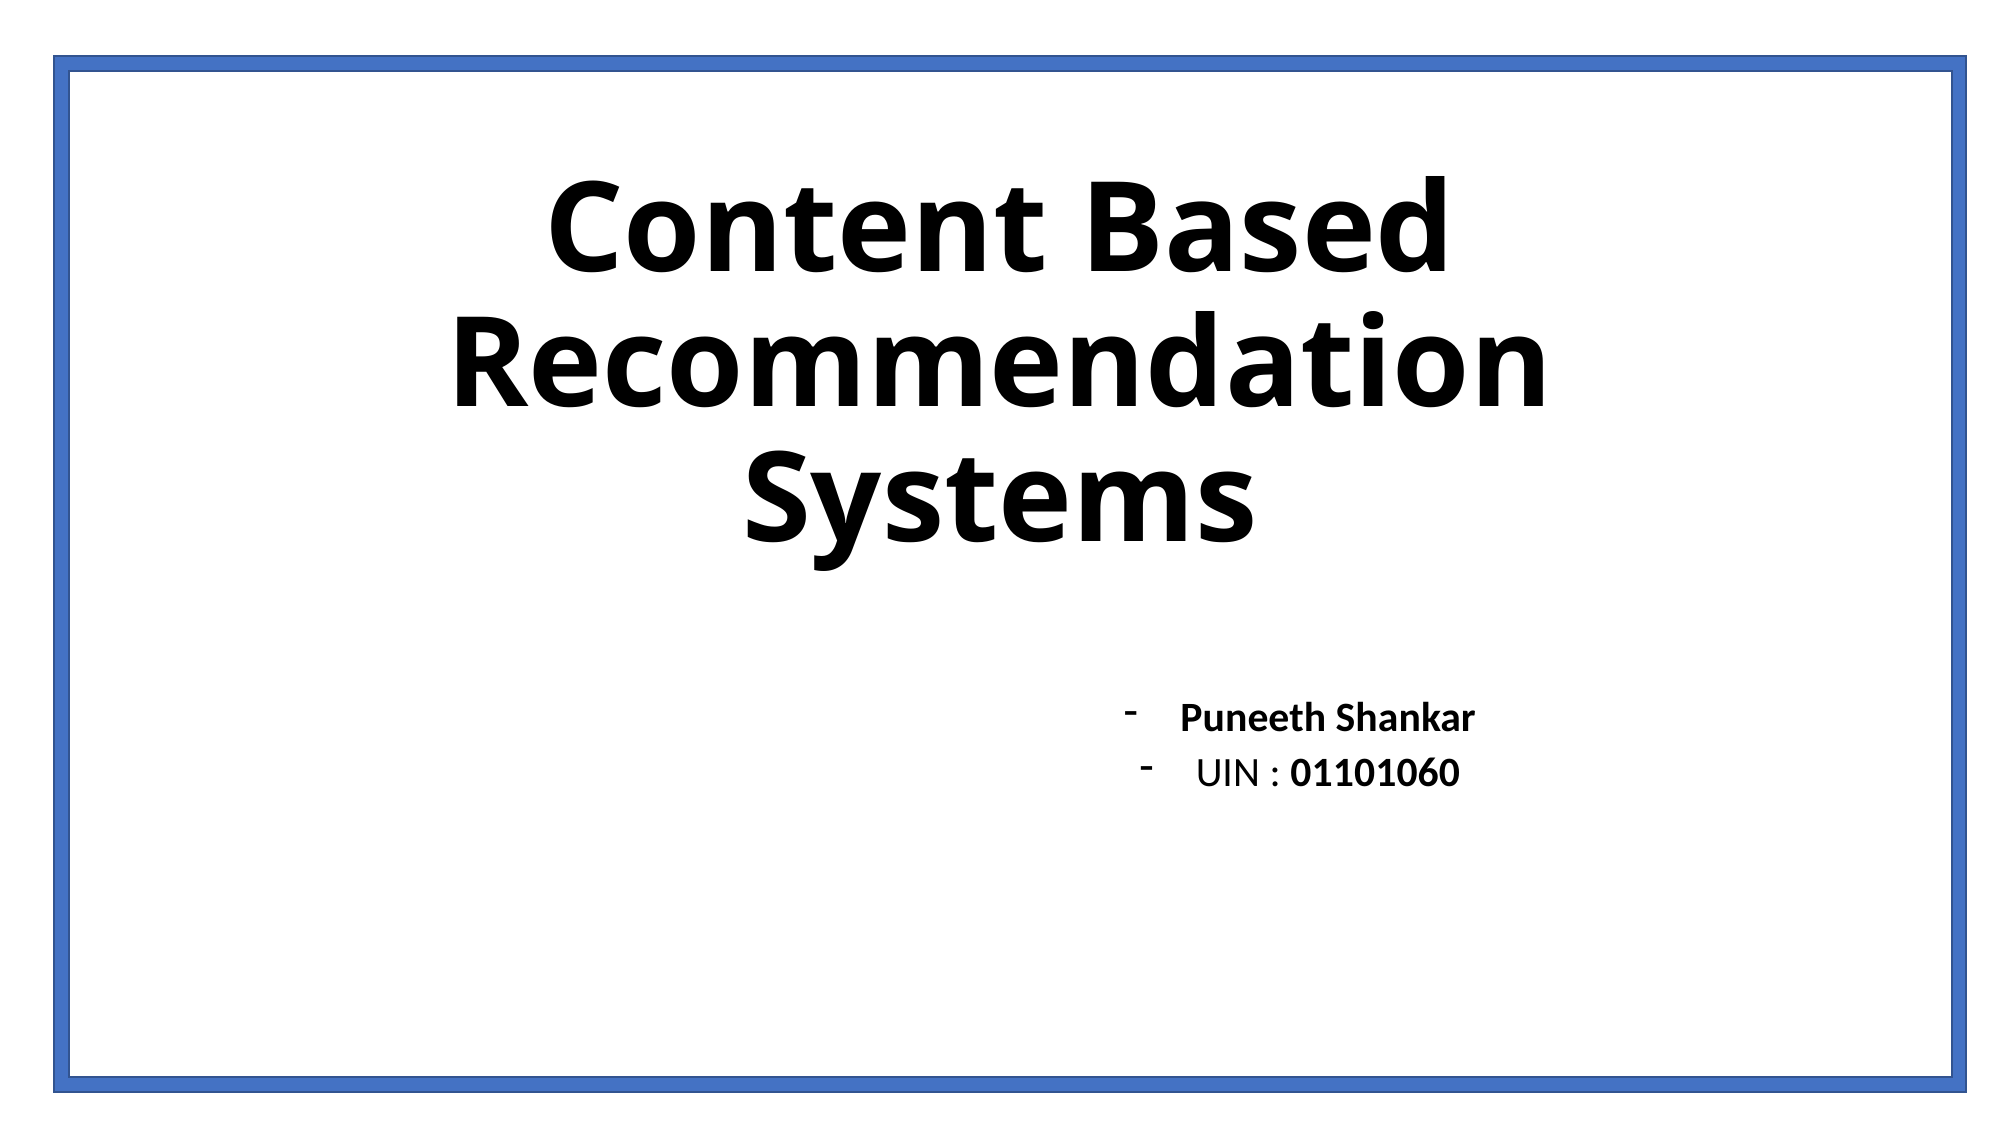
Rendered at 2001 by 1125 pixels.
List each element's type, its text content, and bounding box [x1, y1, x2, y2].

subtitle Puneeth Shankar UIN : 01101060 [249, 590, 1750, 863]
title Content Based Recommendation Systems [249, 184, 1750, 576]
text_box [53, 55, 1967, 1093]
